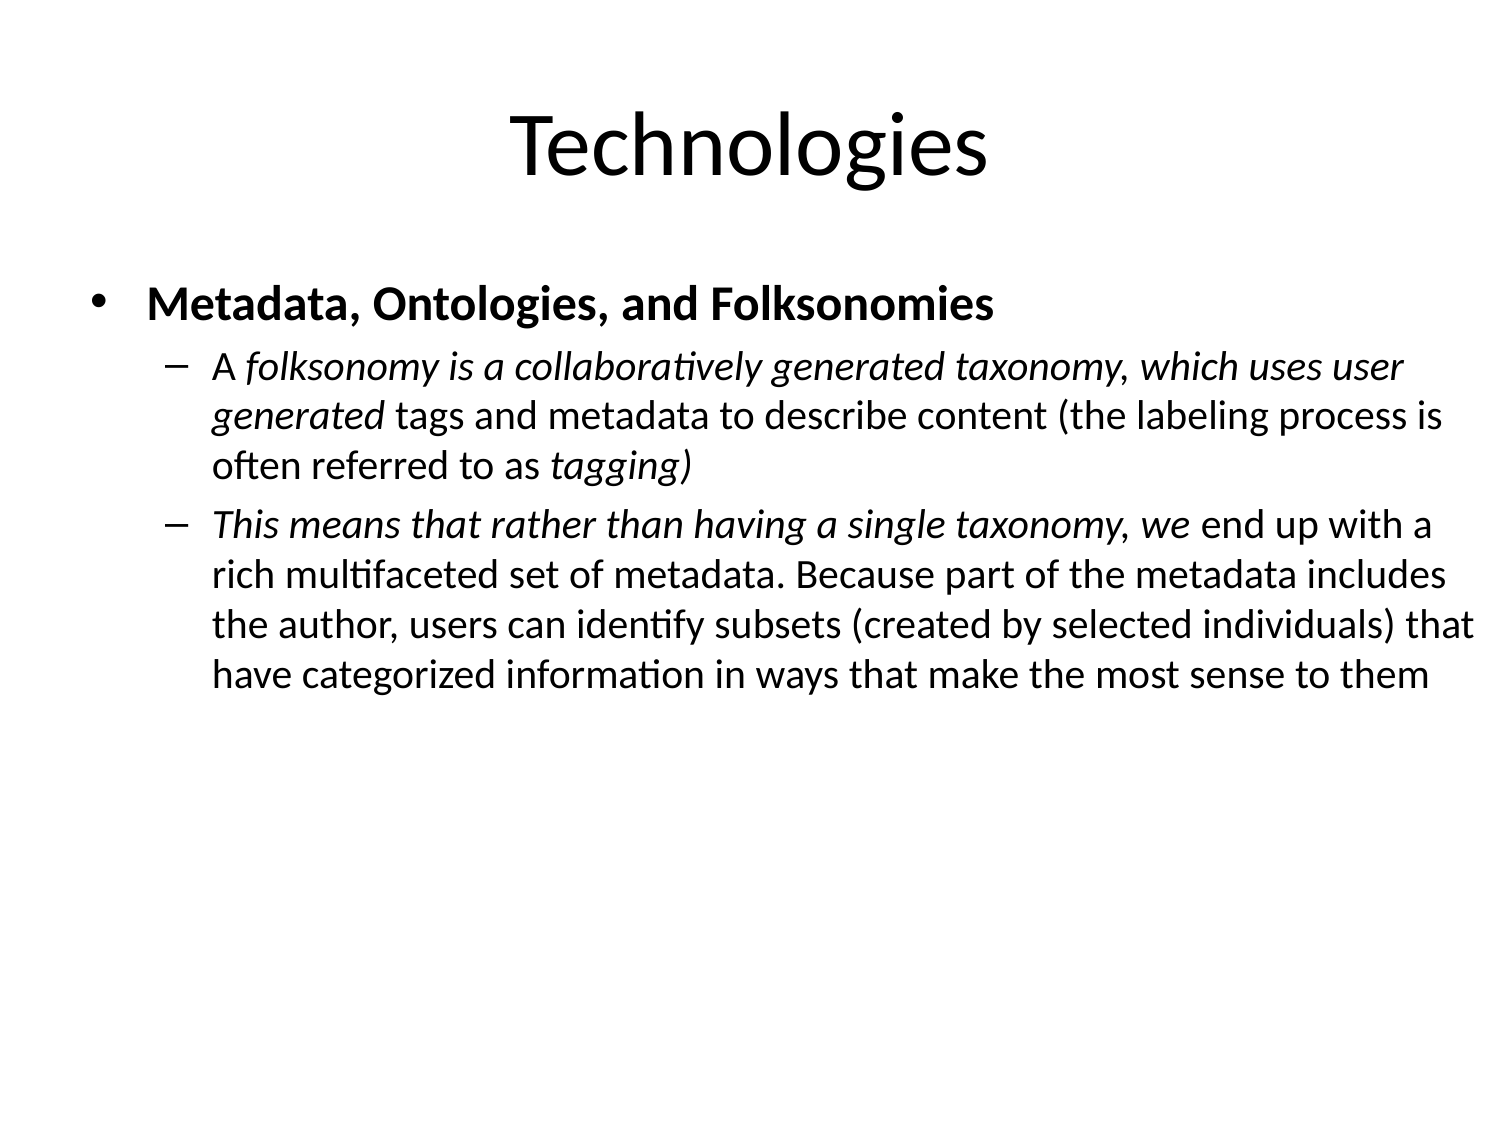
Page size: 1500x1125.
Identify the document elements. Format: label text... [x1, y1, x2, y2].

list Metadata, Ontologies, and Folksonomies A folksonomy is a collaboratively generated taxonomy, which uses user generated tags and metadata to describe content (the labeling process is often referred to as tagging) This means that rather than having a single taxonomy, we end up with a rich multifaceted set of metadata. Because part of the metadata includes the author, users can identify subsets (created by selected individuals) that have categorized information in ways that make the most sense to them [75, 262, 1500, 1005]
title Technologies [75, 45, 1425, 233]
